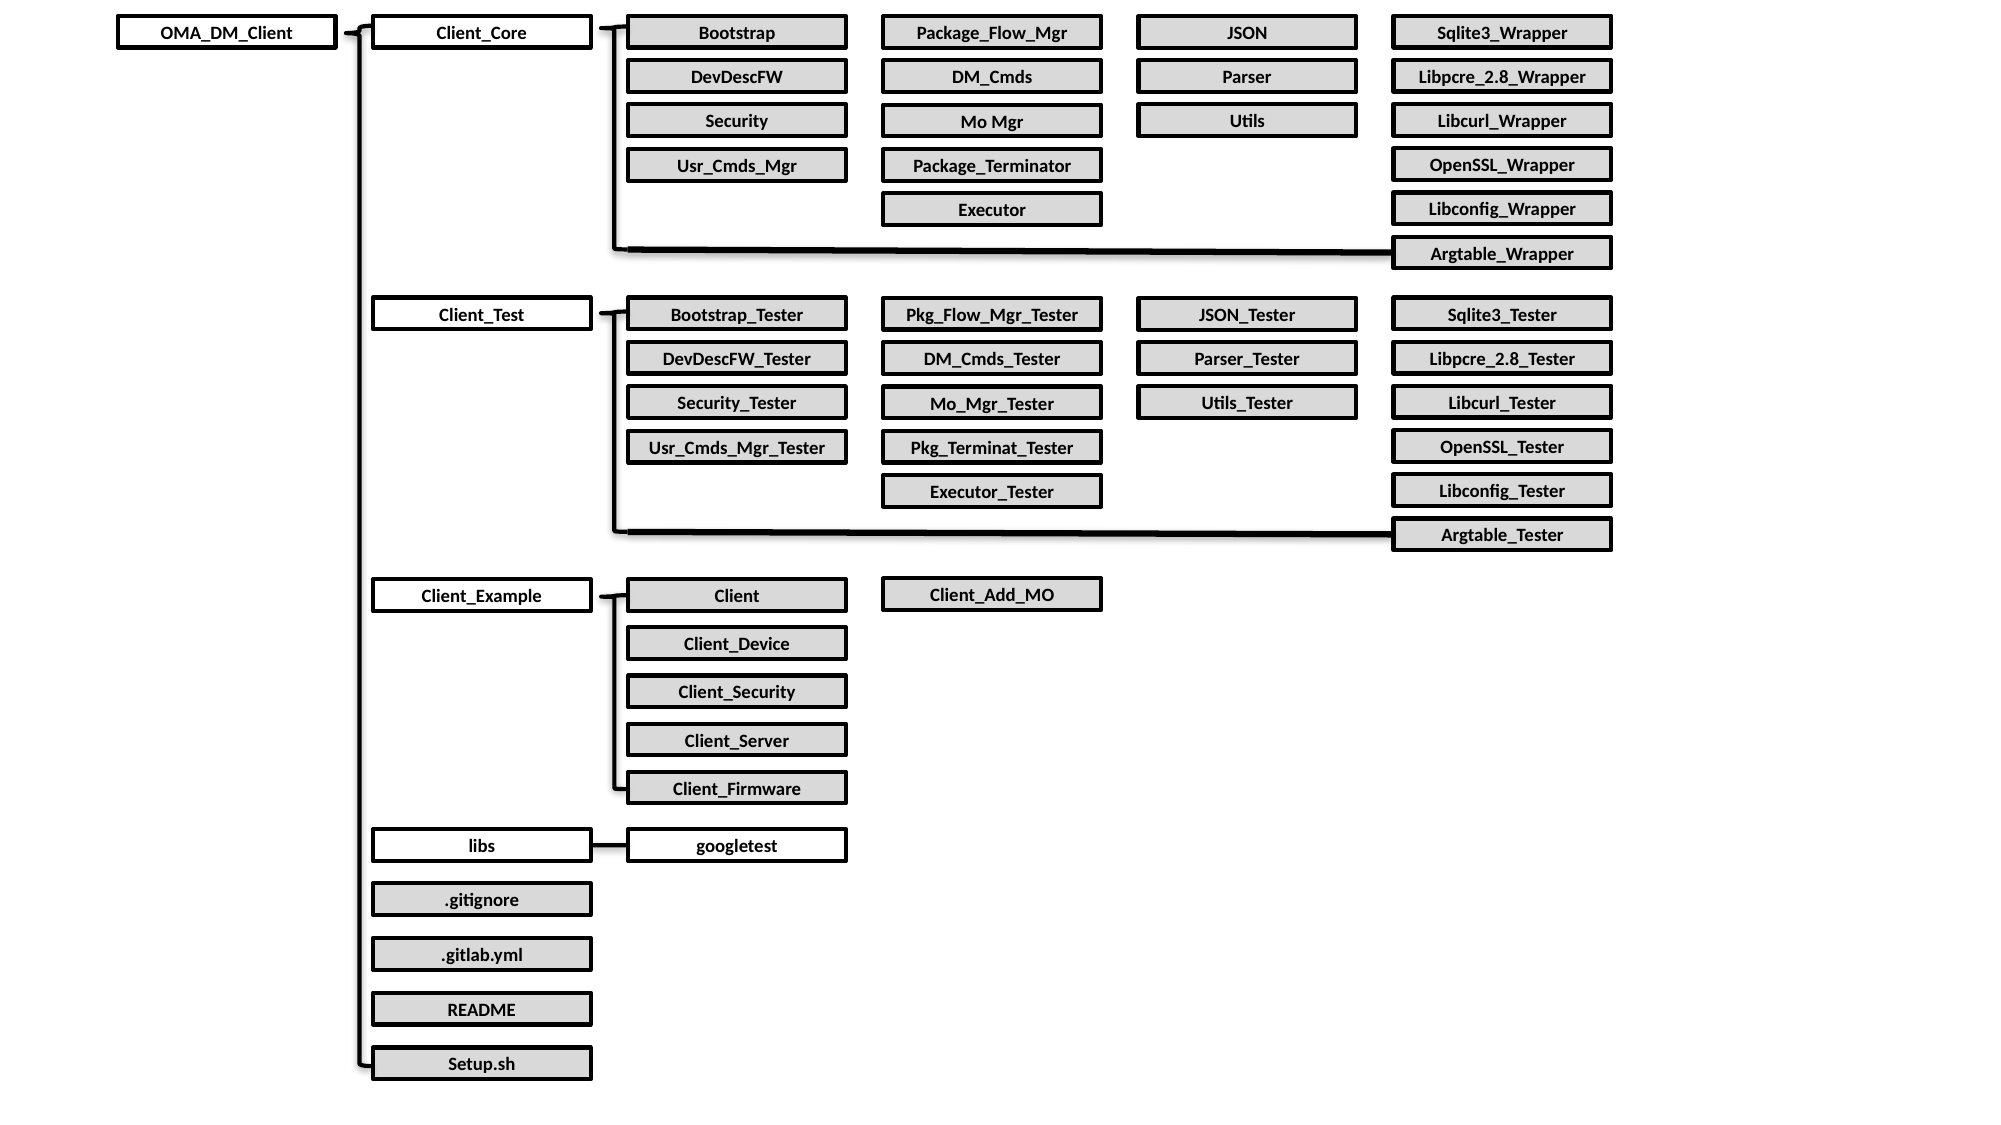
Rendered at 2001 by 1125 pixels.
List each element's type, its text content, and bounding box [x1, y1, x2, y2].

text_box googletest [626, 827, 848, 863]
text_box Package_Terminator [881, 147, 1103, 183]
text_box Executor [881, 191, 1103, 227]
text_box Client_Test [377, 295, 593, 331]
text_box DM_Cmds [881, 58, 1103, 94]
text_box [343, 23, 373, 1069]
text_box Client_Device [631, 625, 848, 661]
text_box Libcurl_Tester [1391, 384, 1613, 420]
text_box Bootstrap [626, 14, 848, 50]
text_box DM_Cmds_Tester [881, 340, 1103, 376]
text_box OpenSSL_Wrapper [1391, 146, 1613, 182]
text_box Client_Security [631, 673, 848, 709]
text_box .gitlab.yml [377, 936, 593, 972]
text_box Mo_Mgr_Tester [881, 384, 1103, 420]
text_box Pkg_Flow_Mgr_Tester [881, 296, 1103, 332]
text_box Client [626, 577, 848, 613]
text_box Security [632, 102, 848, 138]
text_box Executor_Tester [881, 473, 1103, 509]
text_box Utils [1136, 102, 1358, 138]
text_box Sqlite3_Tester [1391, 295, 1613, 331]
text_box [598, 24, 628, 252]
text_box JSON_Tester [1136, 296, 1358, 332]
text_box Sqlite3_Wrapper [1391, 14, 1613, 50]
text_box Bootstrap_Tester [626, 295, 848, 331]
text_box Libconfig_Wrapper [1391, 190, 1613, 226]
text_box Parser [1136, 58, 1358, 94]
text_box README [377, 991, 593, 1027]
text_box JSON [1136, 14, 1358, 50]
text_box [599, 593, 628, 792]
text_box Security_Tester [632, 384, 848, 420]
text_box Mo Mgr [881, 103, 1103, 138]
text_box Usr_Cmds_Mgr_Tester [632, 429, 848, 465]
text_box Argtable_Tester [1391, 516, 1613, 552]
text_box [598, 309, 628, 534]
text_box Libpcre_2.8_Wrapper [1391, 58, 1613, 94]
text_box Client_Core [371, 14, 593, 50]
text_box Libcurl_Wrapper [1391, 102, 1613, 138]
text_box OMA_DM_Client [116, 14, 338, 50]
text_box [627, 528, 1394, 538]
text_box Libpcre_2.8_Tester [1391, 340, 1613, 376]
text_box [590, 843, 629, 848]
text_box [627, 246, 1394, 256]
text_box DevDescFW [632, 58, 848, 94]
text_box Pkg_Terminat_Tester [881, 429, 1103, 465]
text_box Setup.sh [371, 1045, 593, 1081]
text_box Usr_Cmds_Mgr [632, 147, 848, 183]
text_box Parser_Tester [1136, 340, 1358, 376]
text_box Client_Server [631, 722, 848, 757]
text_box libs [377, 827, 593, 863]
text_box DevDescFW_Tester [632, 340, 848, 376]
text_box Utils_Tester [1136, 384, 1358, 420]
text_box Client_Firmware [626, 770, 848, 805]
text_box OpenSSL_Tester [1391, 428, 1613, 464]
text_box Argtable_Wrapper [1391, 235, 1613, 270]
text_box Libconfig_Tester [1391, 472, 1613, 508]
text_box Client_Example [377, 577, 593, 613]
text_box Package_Flow_Mgr [881, 14, 1103, 50]
text_box Client_Add_MO [881, 576, 1103, 612]
text_box .gitignore [377, 881, 593, 917]
